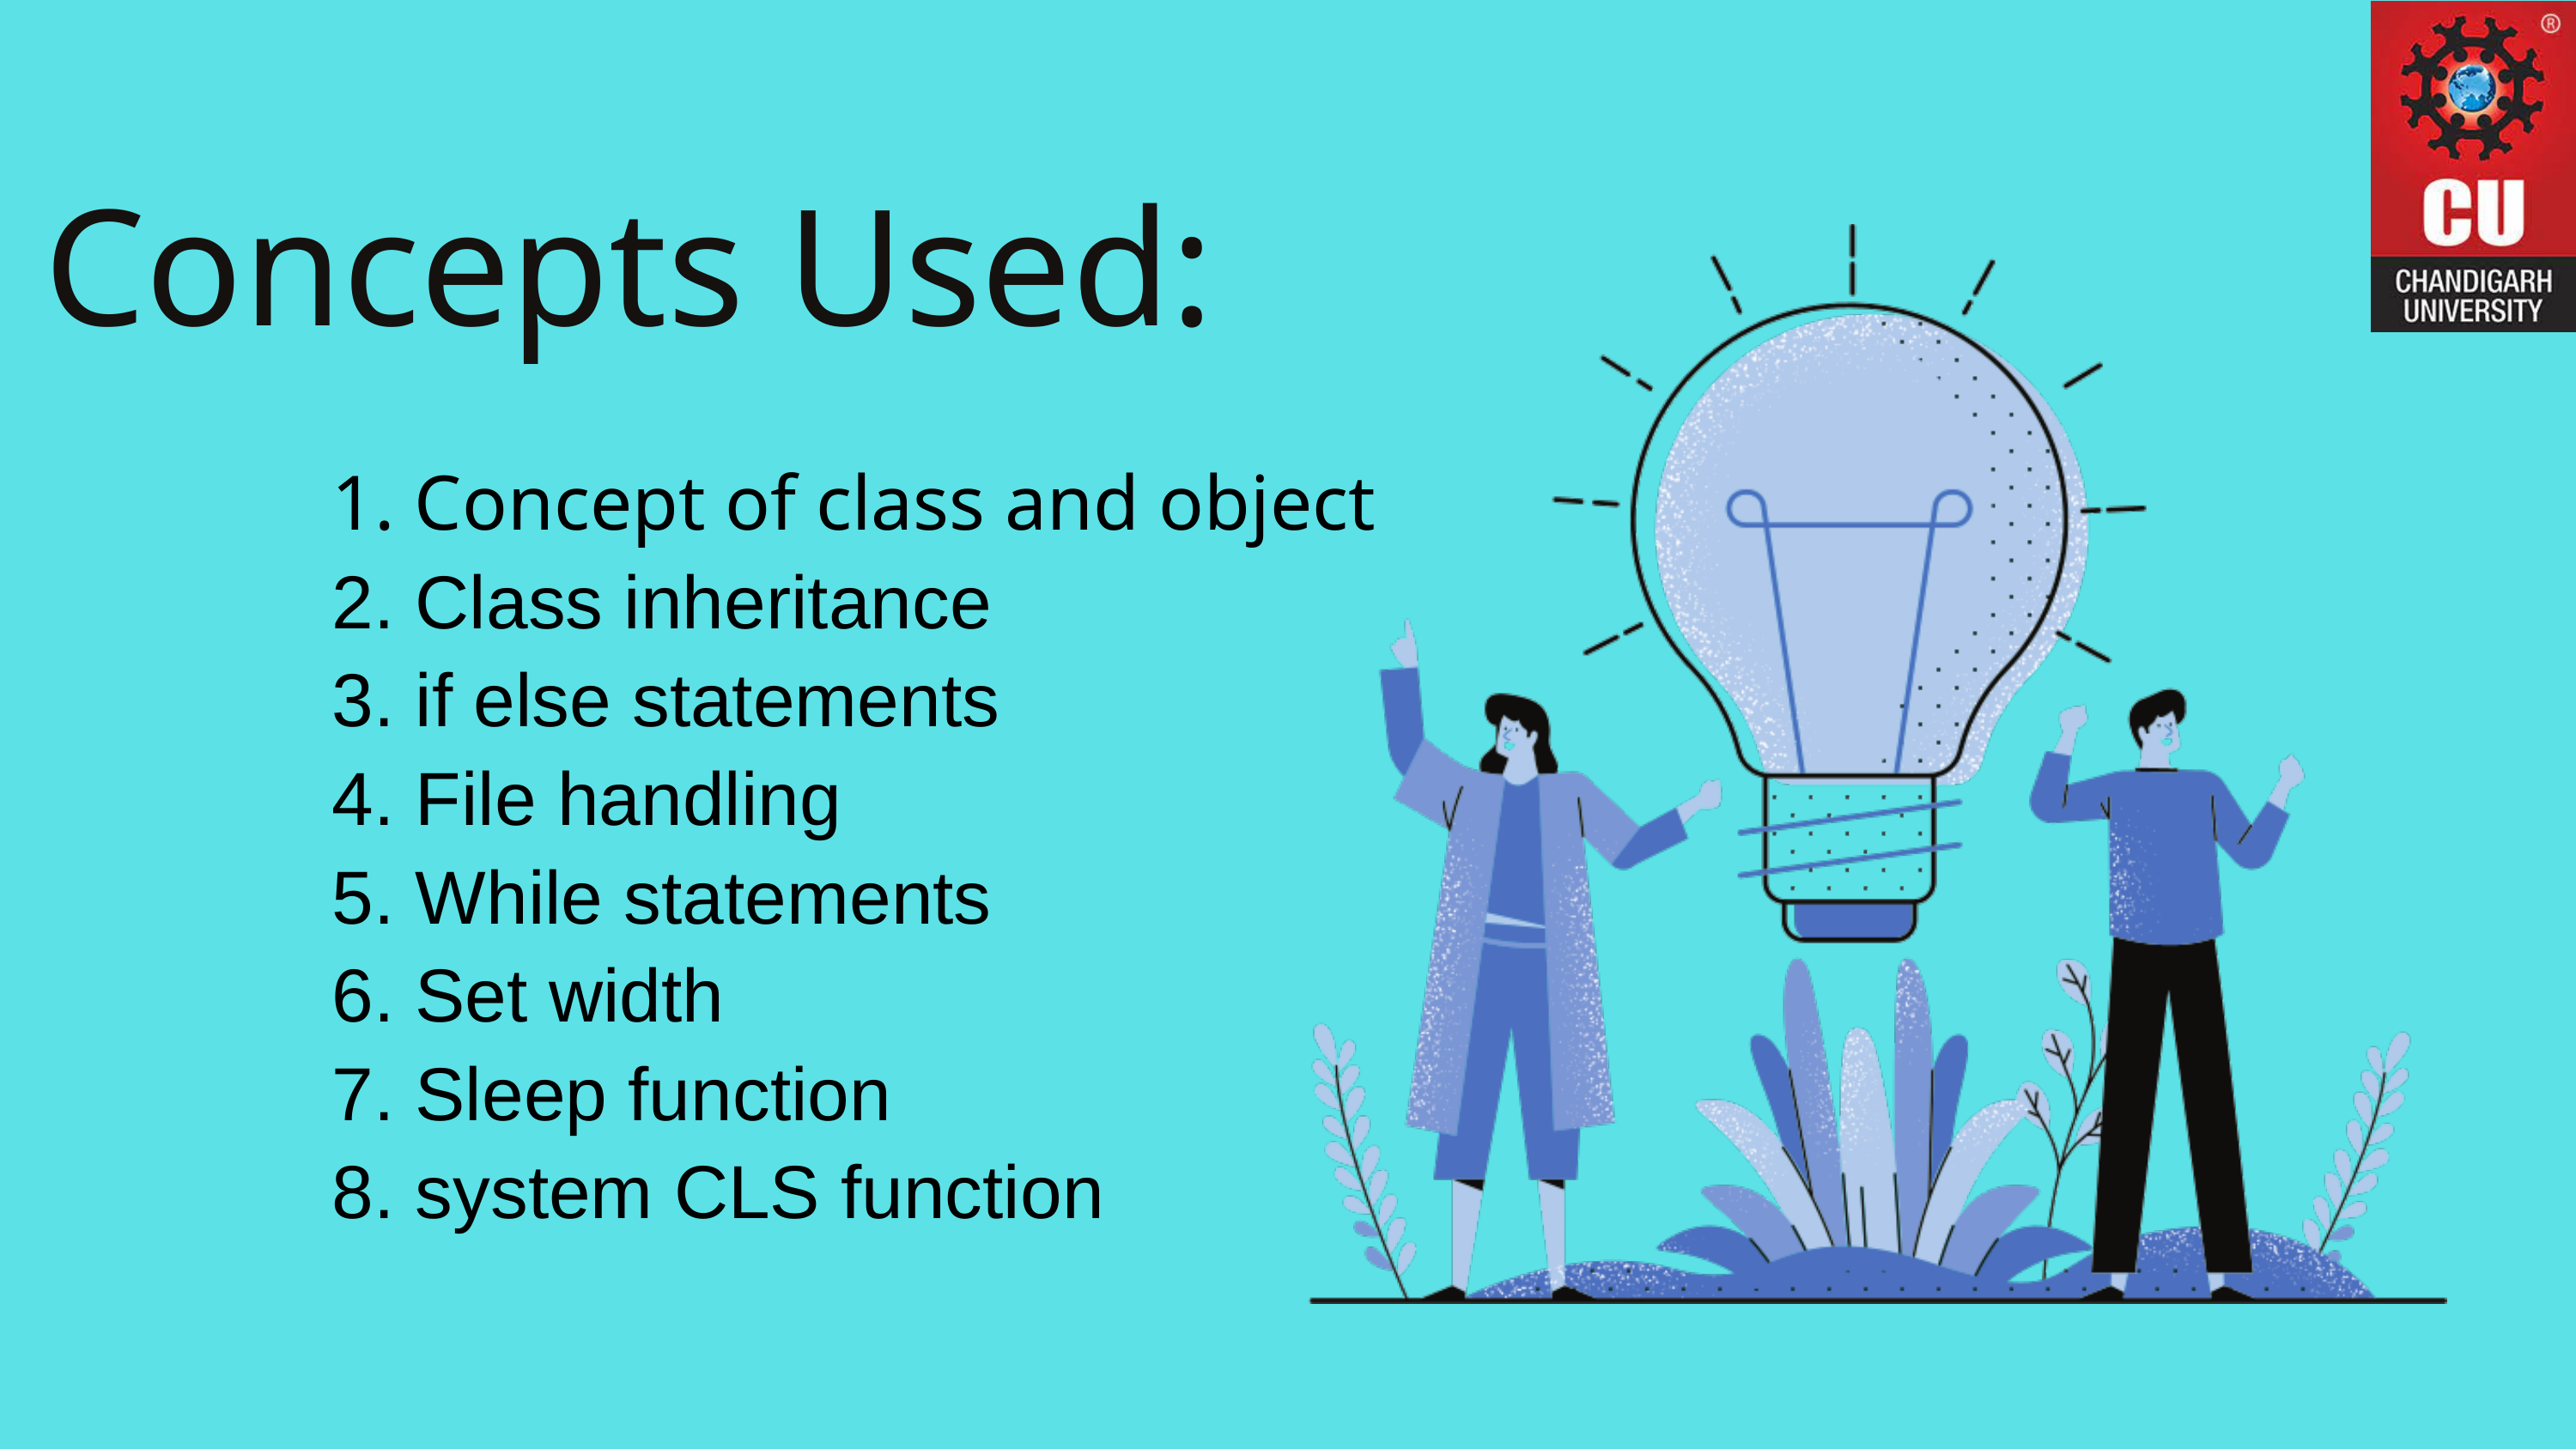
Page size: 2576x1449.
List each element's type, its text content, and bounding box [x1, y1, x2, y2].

picture [1307, 1, 2576, 1304]
text_box 1. Concept of class and object 2. Class inheritance 3. if else statements 4. File handling 5. While statements 6. Set width 7. Sleep function 8. system CLS function [331, 446, 1303, 1234]
text_box Concepts Used: [44, 165, 1308, 359]
